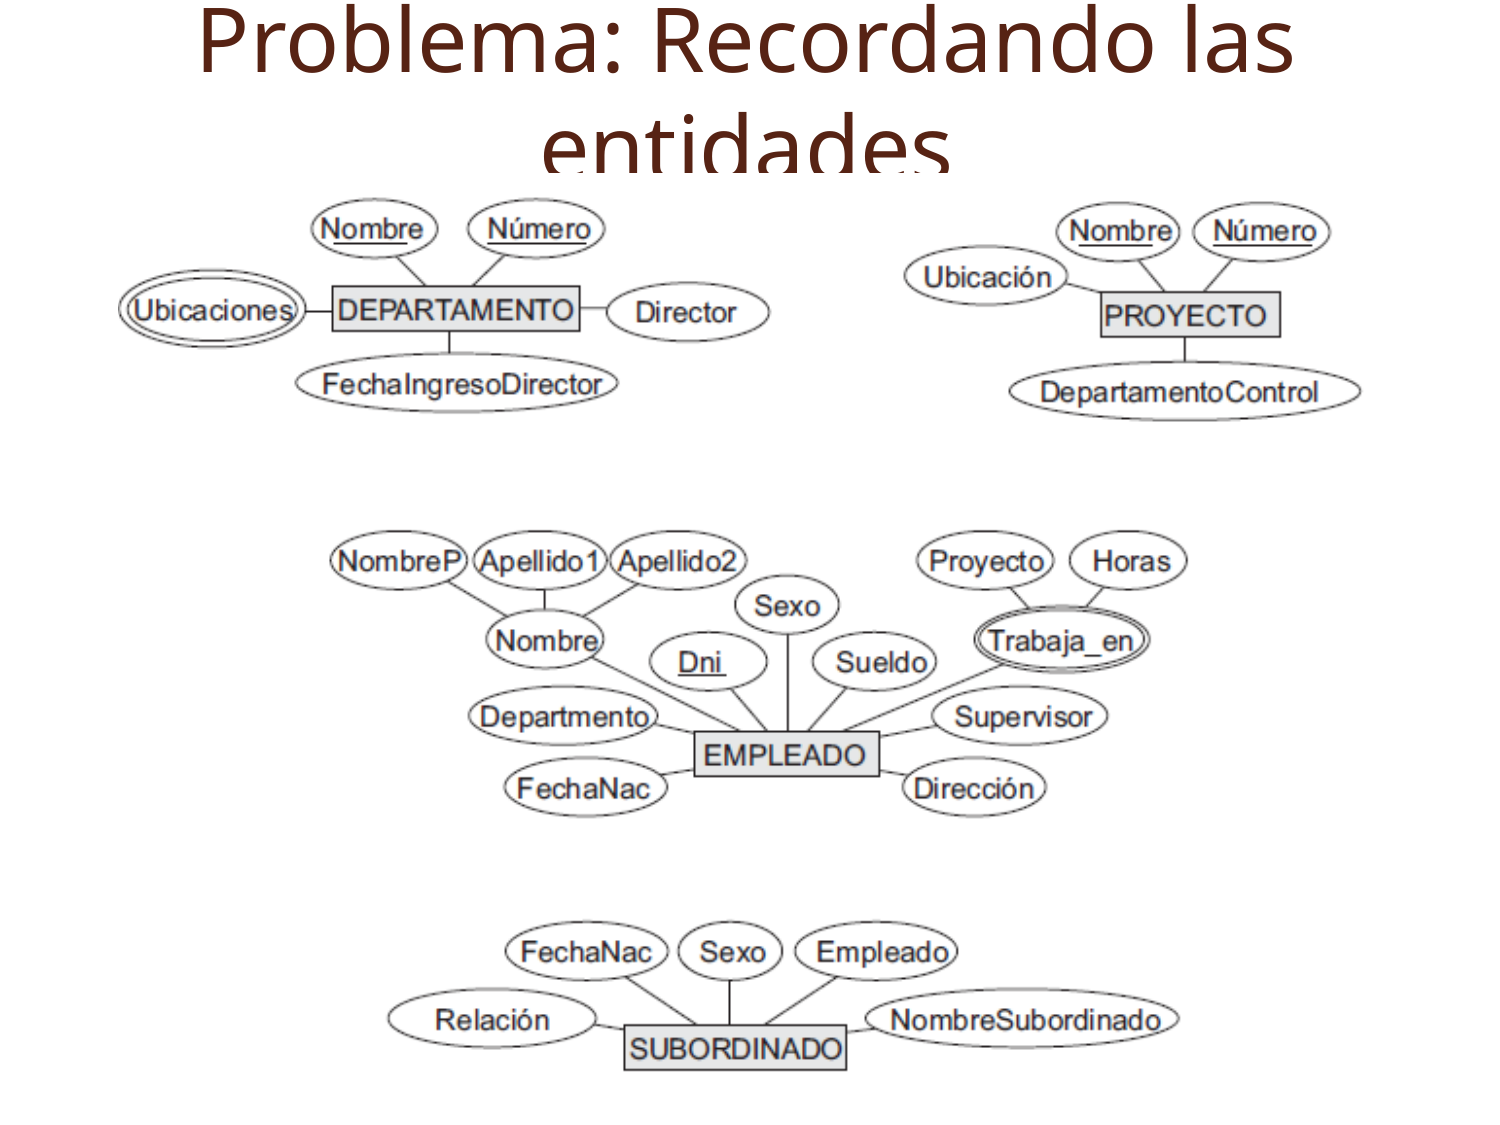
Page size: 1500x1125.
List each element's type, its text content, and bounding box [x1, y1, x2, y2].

picture [118, 173, 1375, 1083]
text_box Problema: Recordando las entidades [30, 7, 1463, 174]
